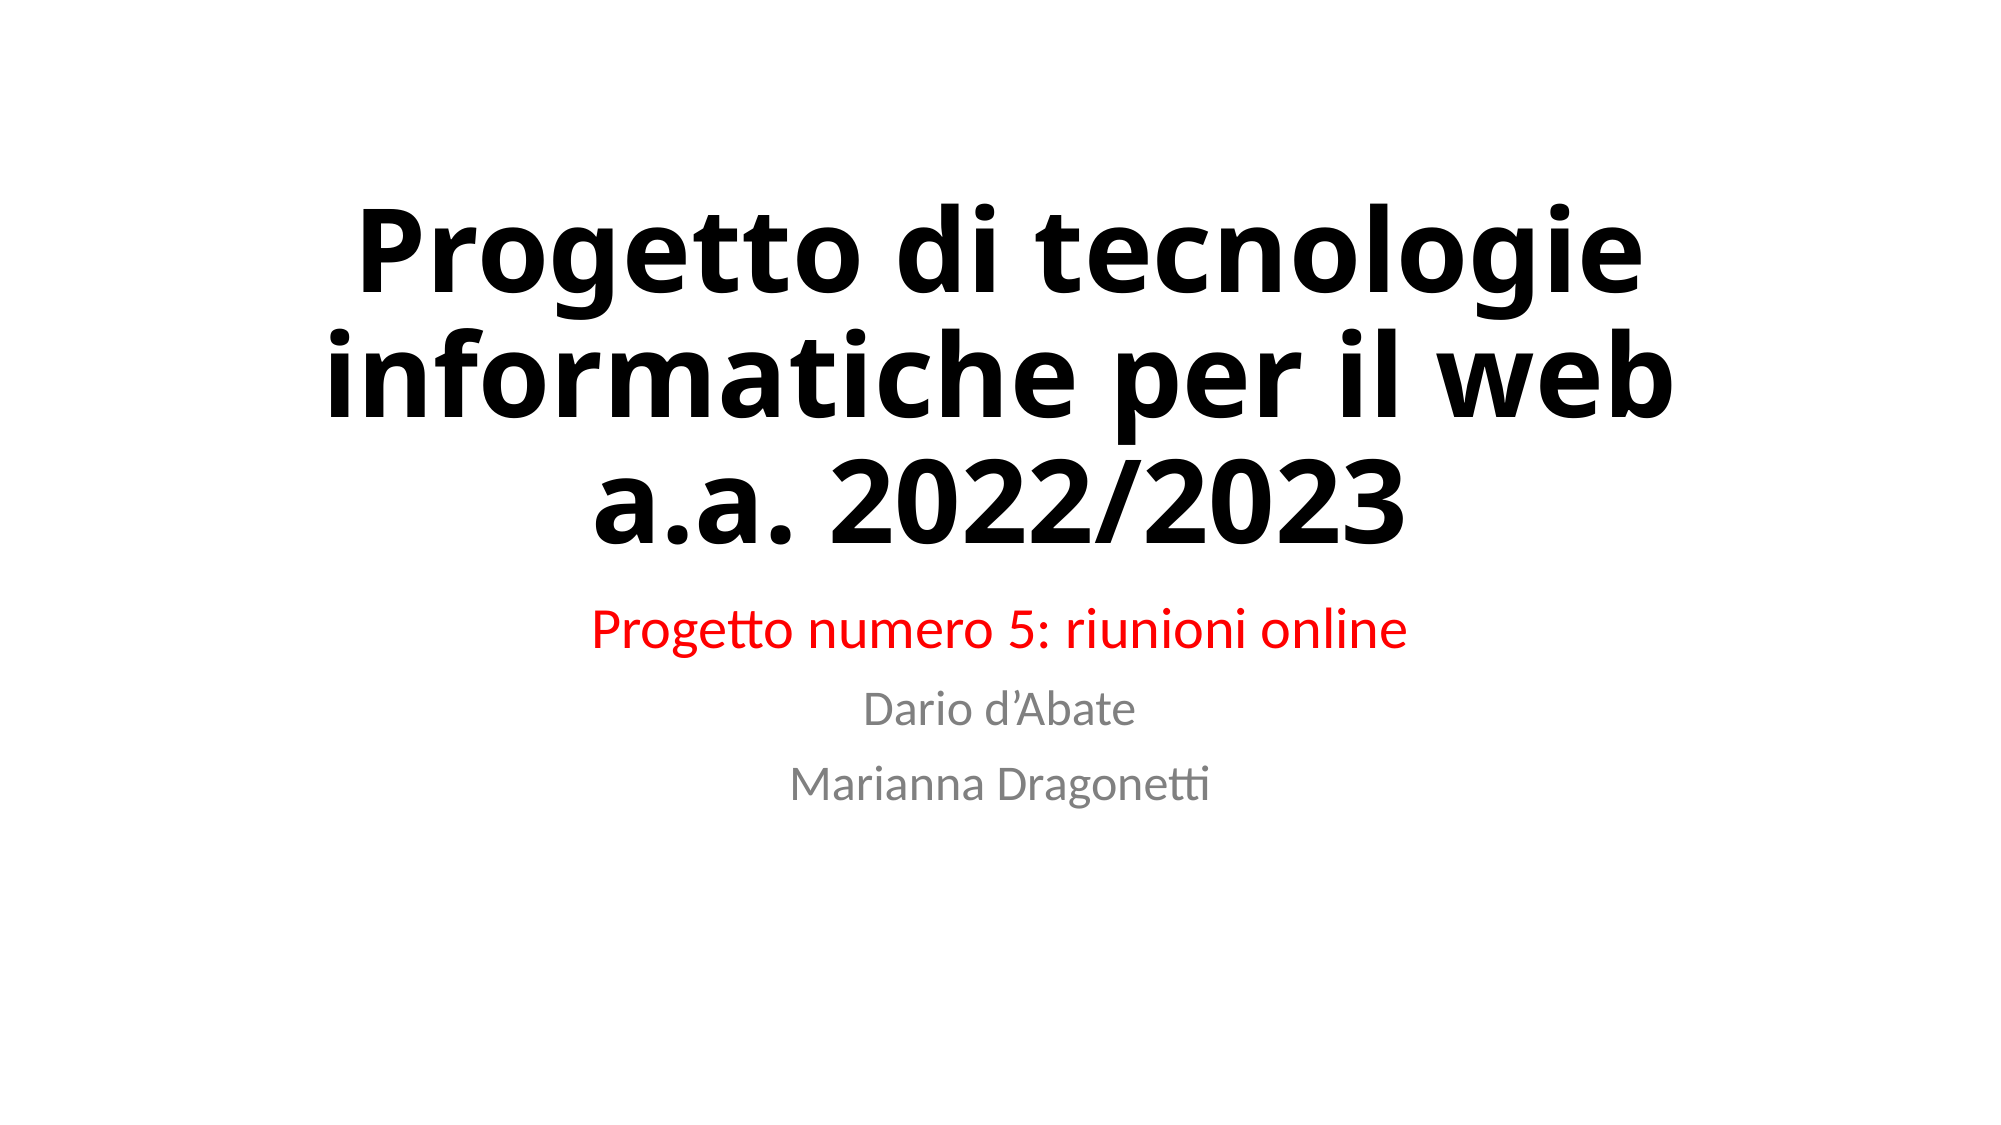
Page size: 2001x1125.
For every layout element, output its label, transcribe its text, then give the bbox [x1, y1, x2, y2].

subtitle Progetto numero 5: riunioni online Dario d’Abate Marianna Dragonetti [249, 590, 1750, 863]
title Progetto di tecnologie informatiche per il web a.a. 2022/2023 [249, 184, 1750, 576]
